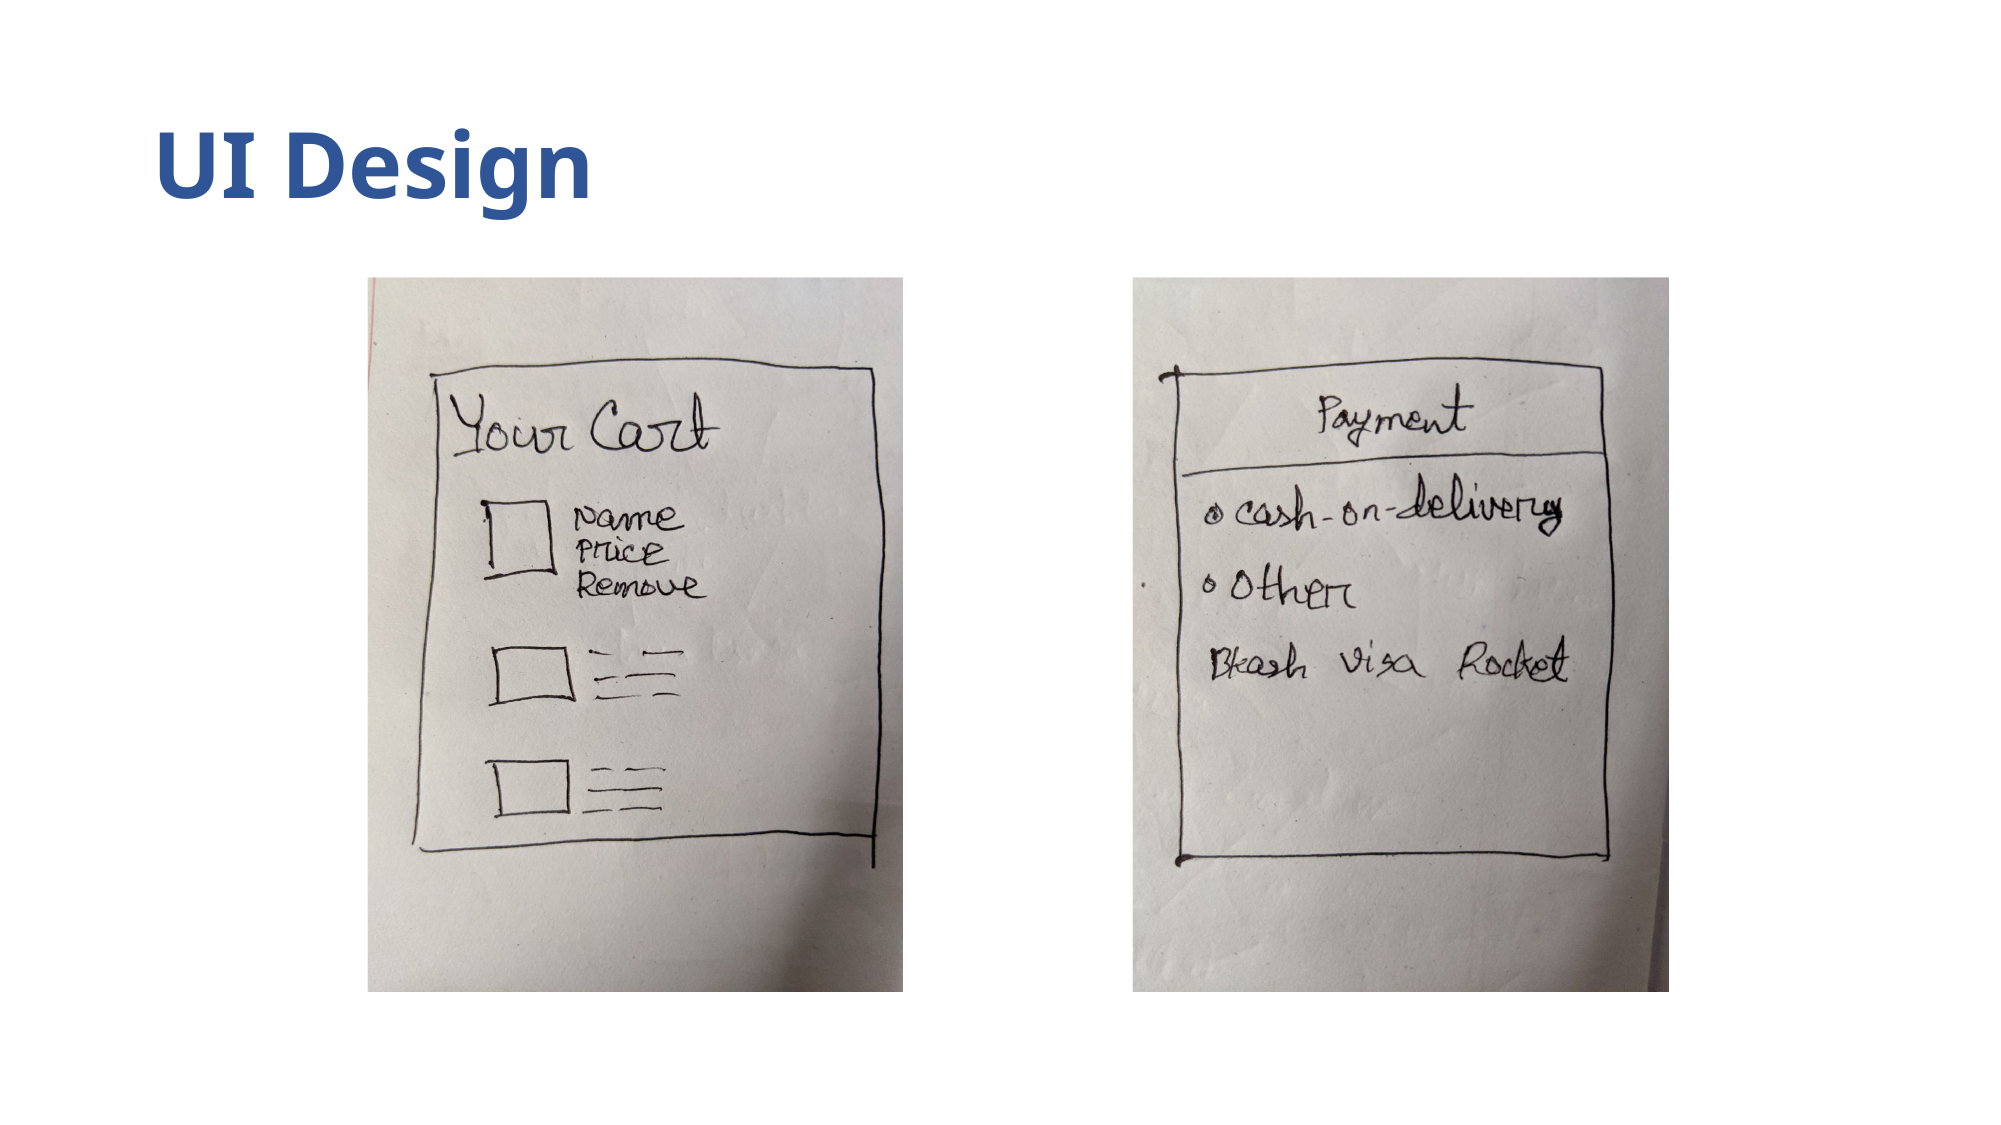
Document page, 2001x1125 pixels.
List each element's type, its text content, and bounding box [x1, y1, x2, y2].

picture [368, 903, 903, 991]
picture [1043, 278, 1758, 991]
title UI Design [137, 59, 1863, 278]
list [277, 366, 993, 903]
picture [368, 278, 903, 366]
